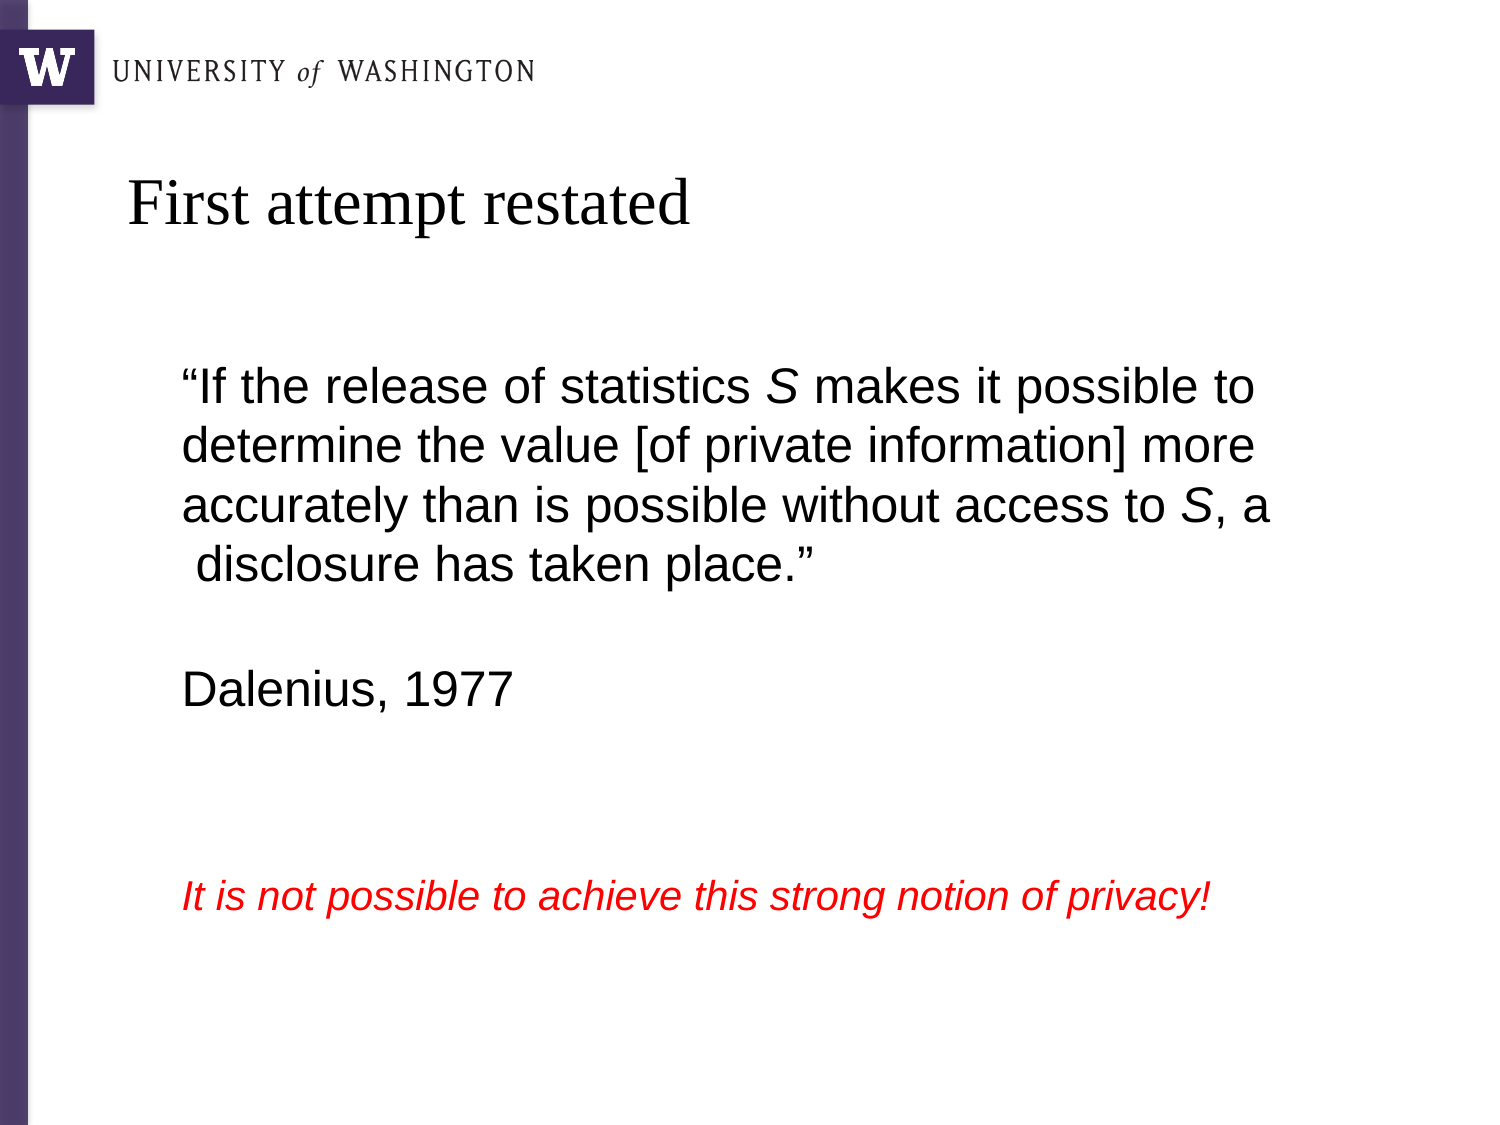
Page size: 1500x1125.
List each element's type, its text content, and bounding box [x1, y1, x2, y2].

picture [112, 59, 534, 88]
picture [19, 48, 75, 86]
text_box “If the release of statistics S makes it possible to determine the value [of private information] more accurately than is possible without access to S, a disclosure has taken place.” Dalenius, 1977 [179, 353, 1271, 717]
text_box It is not possible to achieve this strong notion of privacy! [179, 866, 1214, 919]
title First attempt restated [125, 102, 834, 293]
